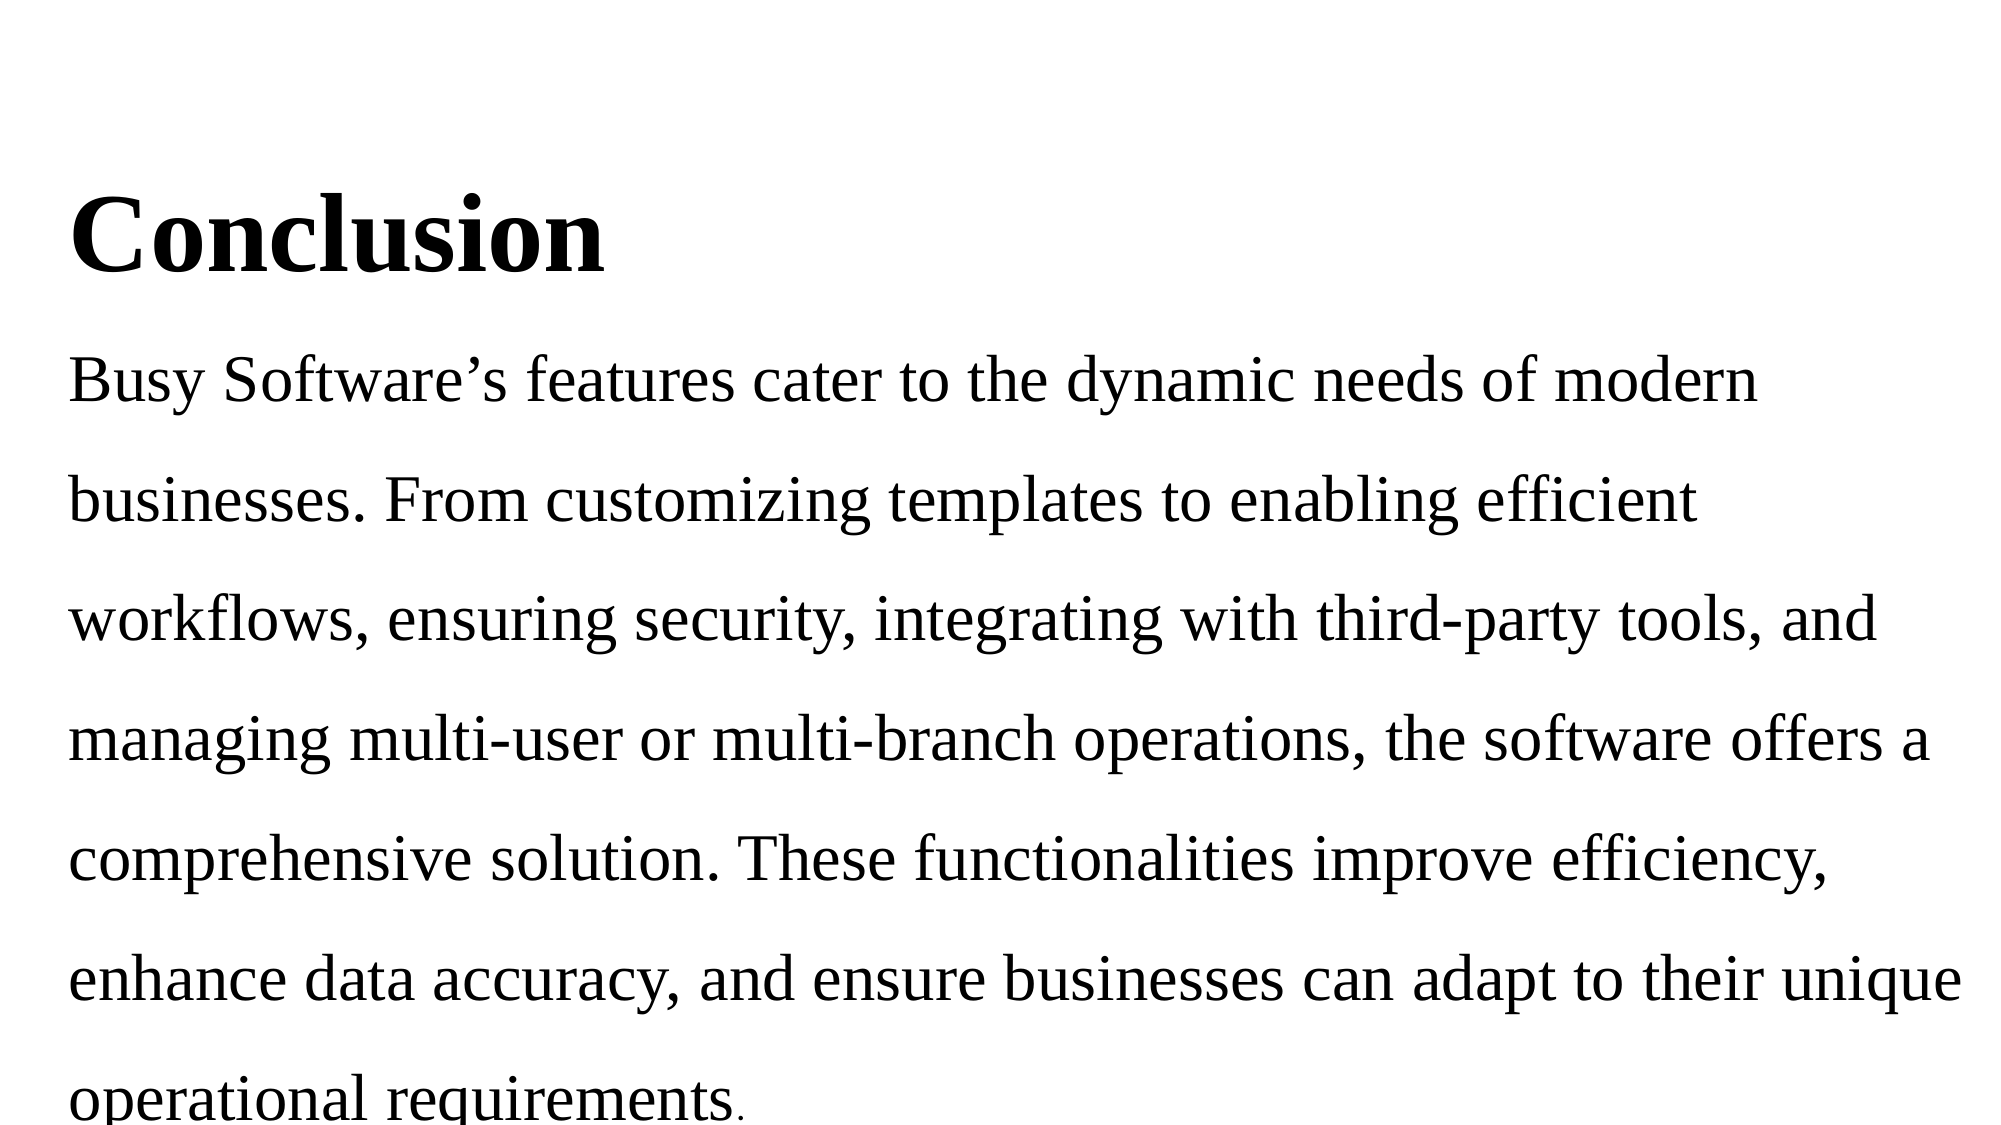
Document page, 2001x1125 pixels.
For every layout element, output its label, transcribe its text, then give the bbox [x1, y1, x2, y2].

text_box Conclusion Busy Software’s features cater to the dynamic needs of modern businesses. From customizing templates to enabling efficient workflows, ensuring security, integrating with third-party tools, and managing multi-user or multi-branch operations, the software offers a comprehensive solution. These functionalities improve efficiency, enhance data accuracy, and ensure businesses can adapt to their unique operational requirements. [54, 39, 2000, 1125]
